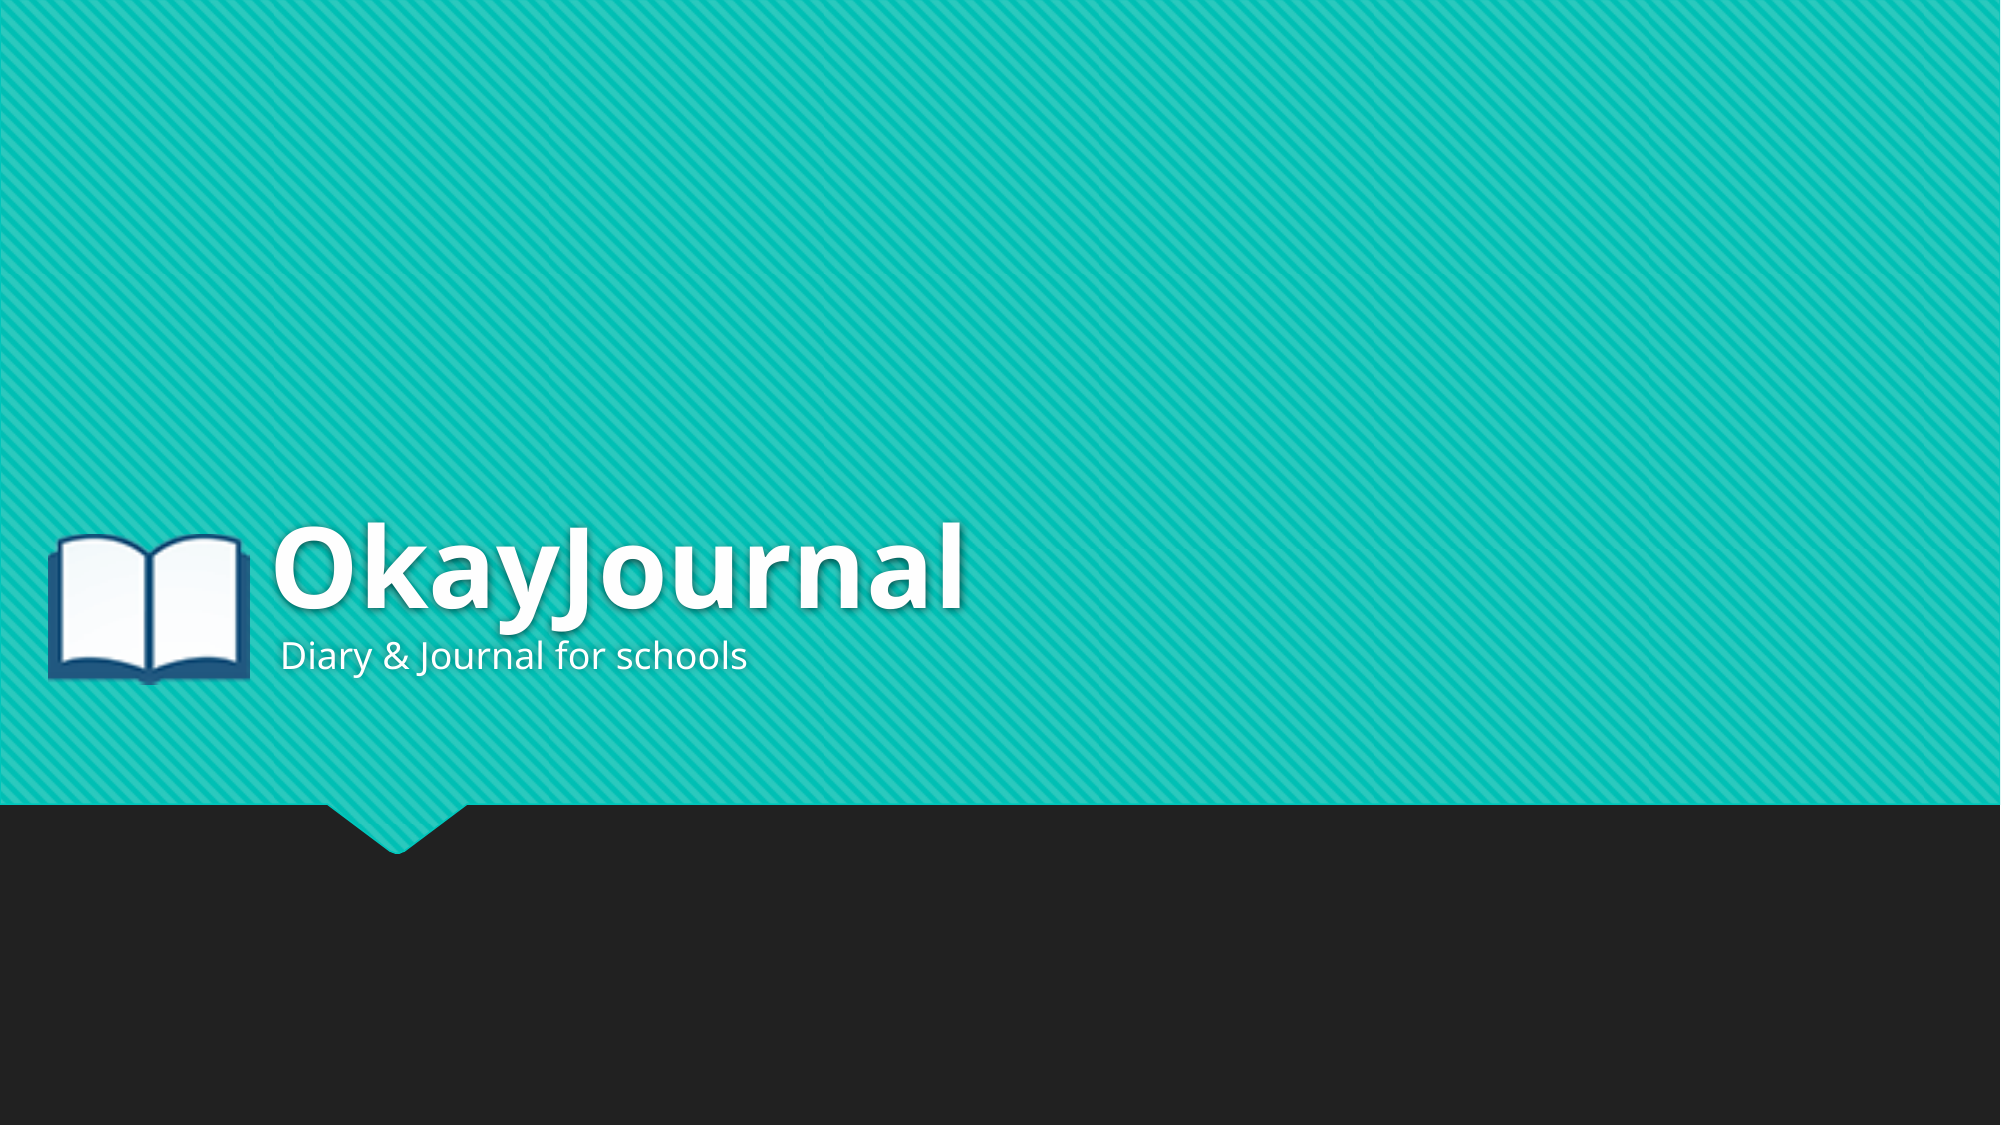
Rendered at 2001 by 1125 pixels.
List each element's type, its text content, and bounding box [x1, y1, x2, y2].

title OkayJournal [254, 151, 1990, 639]
subtitle Diary & Journal for schools [264, 624, 1688, 745]
picture [48, 534, 251, 685]
